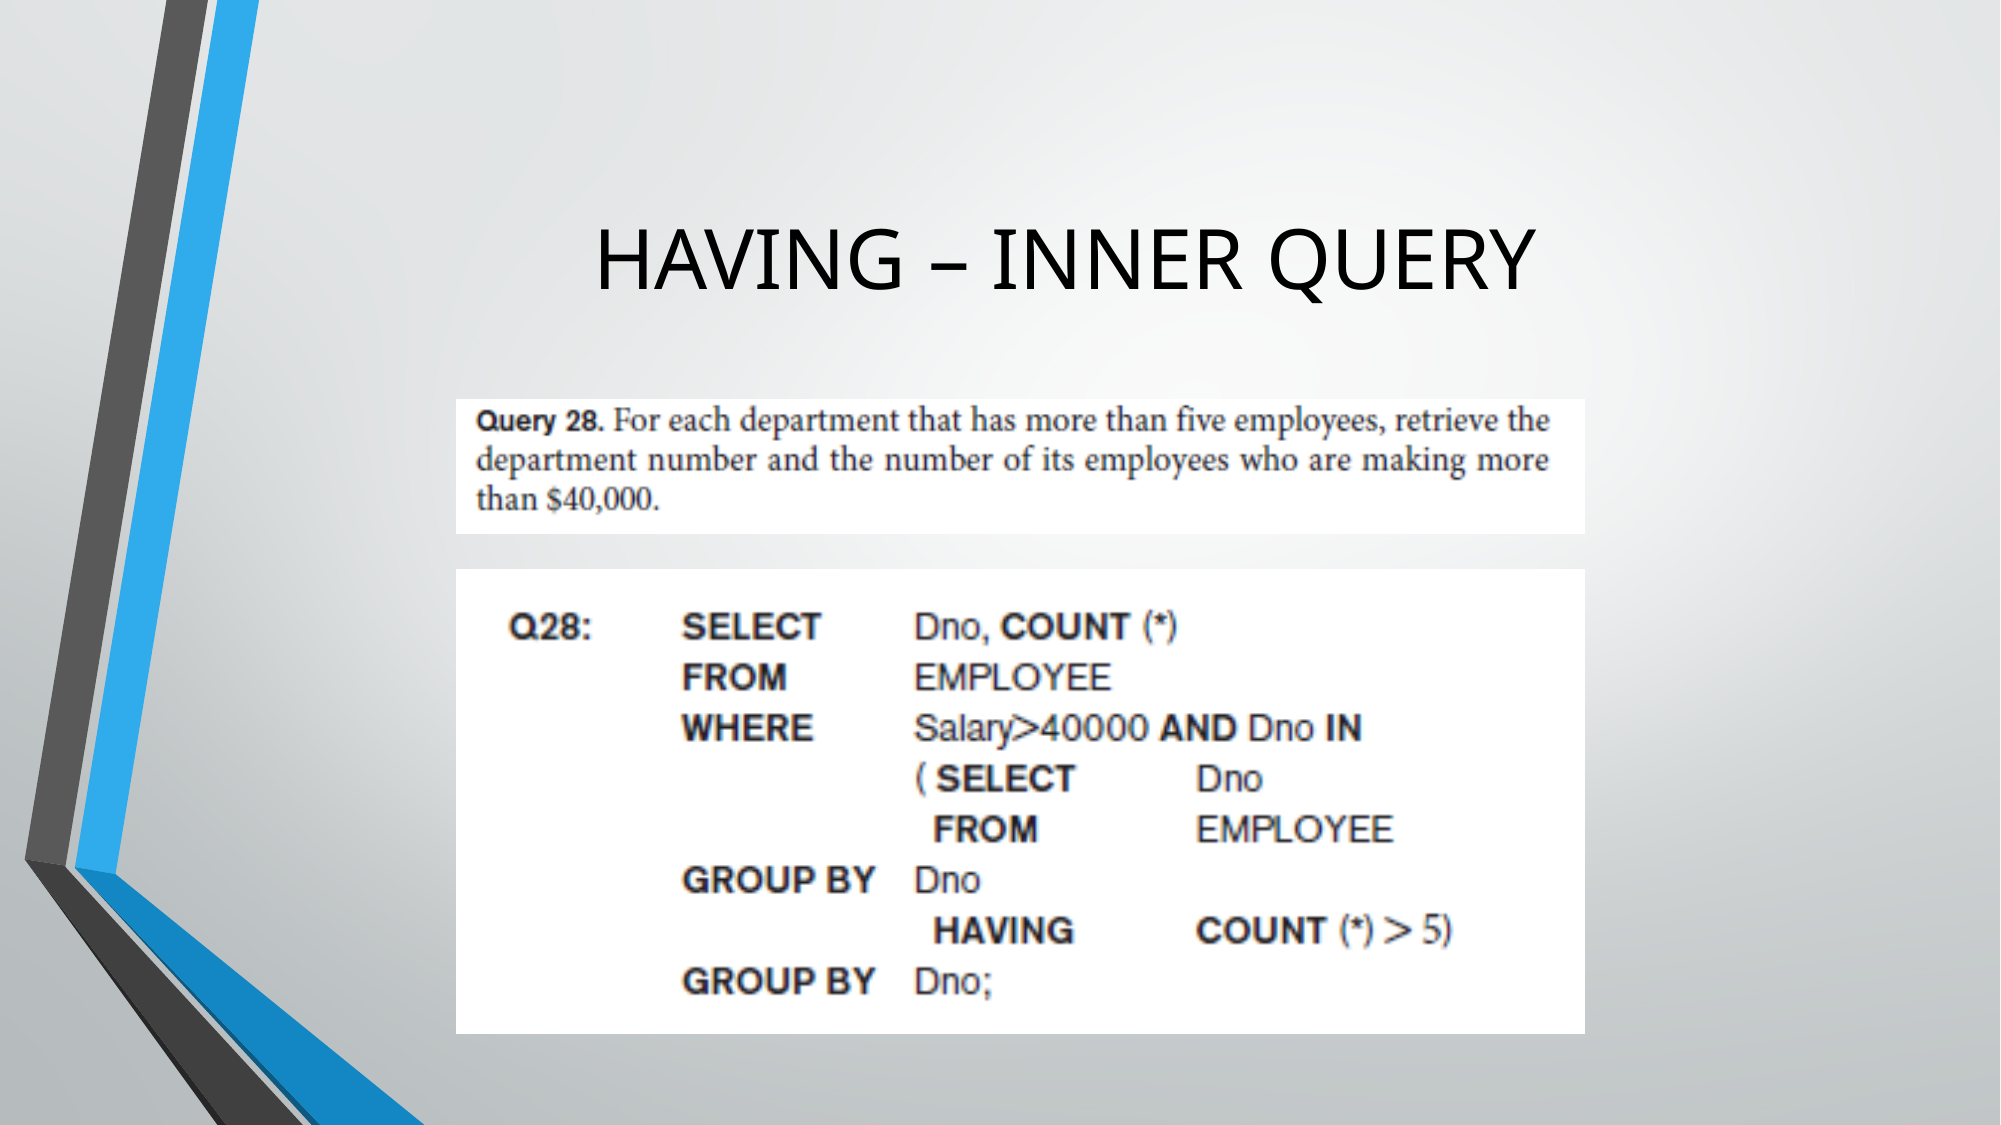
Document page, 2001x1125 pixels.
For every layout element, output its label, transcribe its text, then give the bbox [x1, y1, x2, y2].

title HAVING – INNER QUERY [243, 112, 1887, 400]
picture [455, 569, 1585, 1035]
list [455, 399, 1585, 534]
